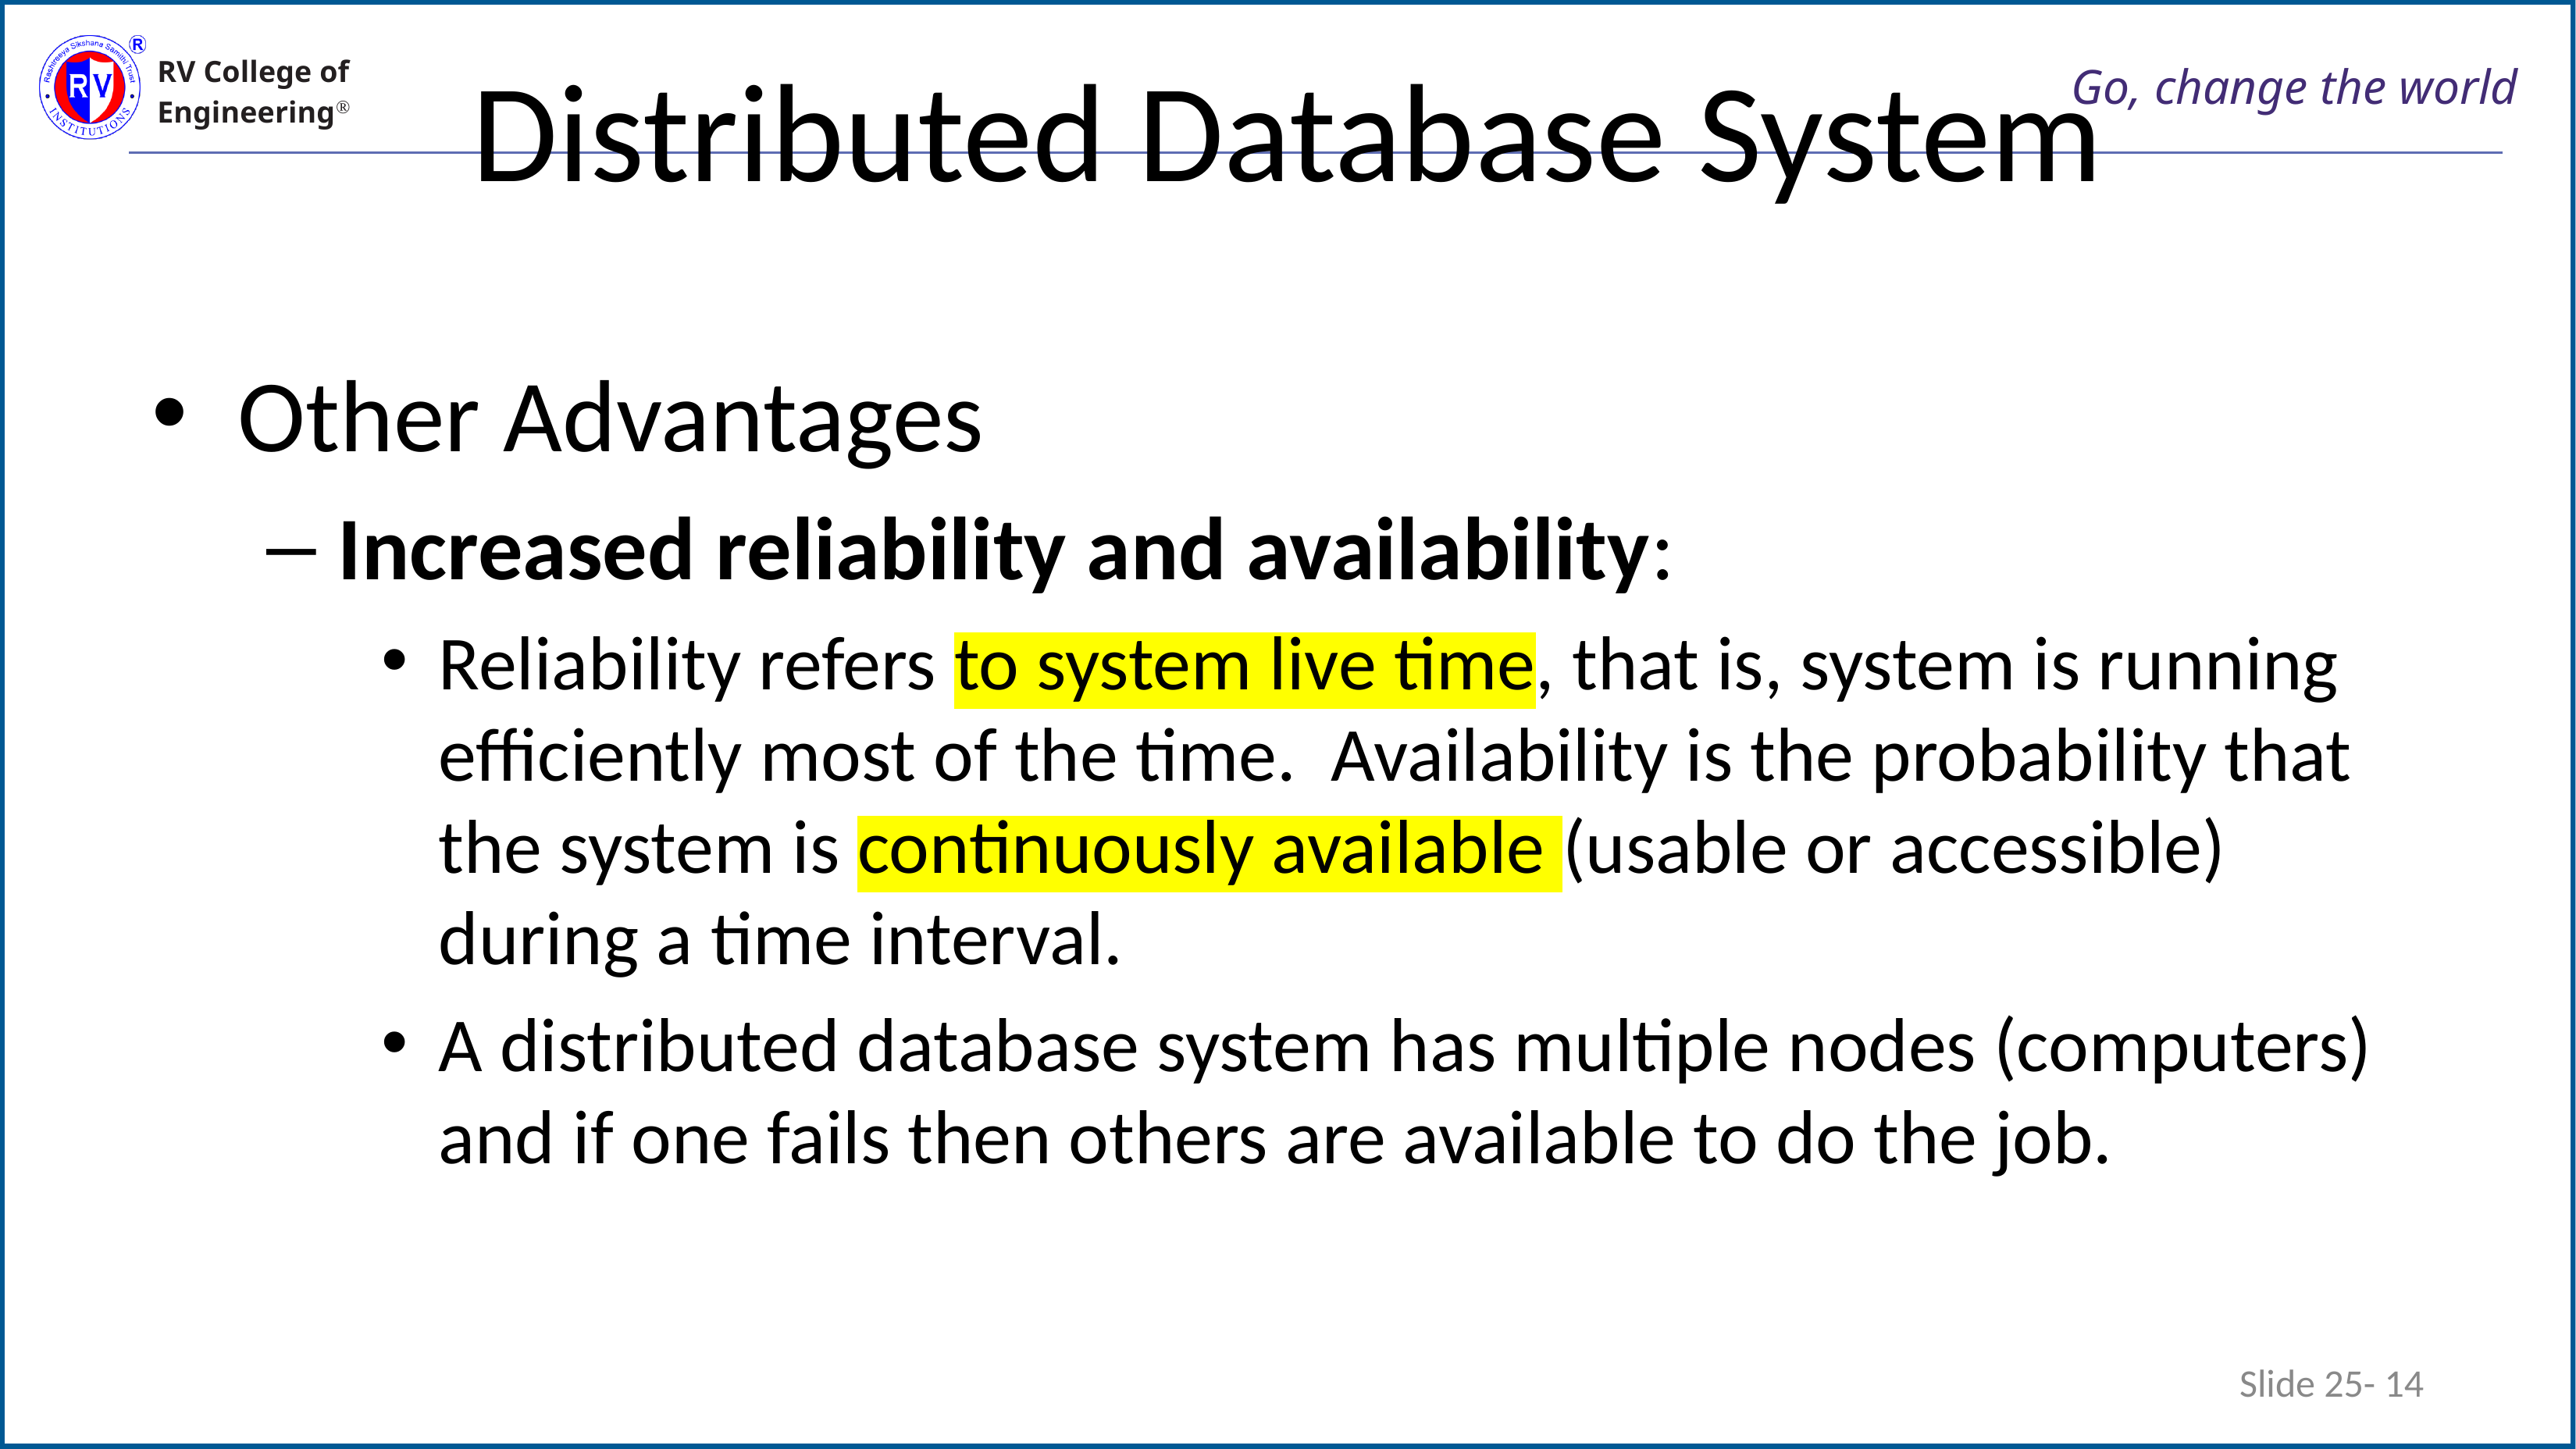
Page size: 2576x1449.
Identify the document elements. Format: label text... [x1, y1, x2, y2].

title Distributed Database System [128, 4, 2447, 247]
list Other Advantages Increased reliability and availability: Reliability refers to system live time, that is, system is running efficiently most of the time. Availability is the probability that the system is continuously available (usable or accessible) during a time interval. A distributed database system has multiple nodes (computers) and if one fails then others are available to do the job. [128, 337, 2447, 1294]
slide_number Slide 25- 14 [1845, 1342, 2447, 1420]
picture [38, 34, 128, 140]
